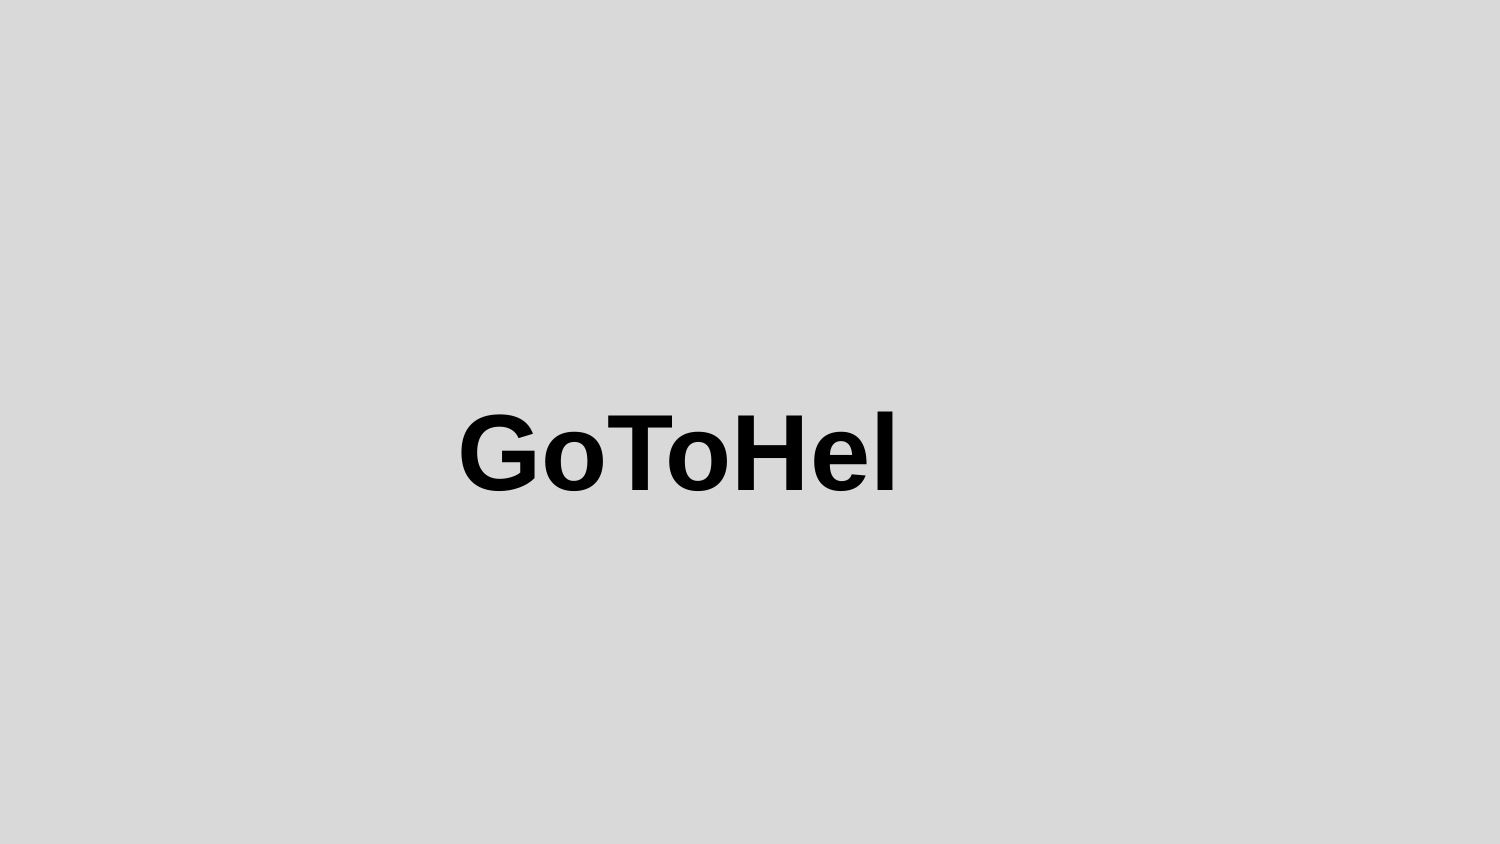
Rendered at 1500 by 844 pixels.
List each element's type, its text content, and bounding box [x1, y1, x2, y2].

text_box GoToHel [142, 237, 1393, 569]
